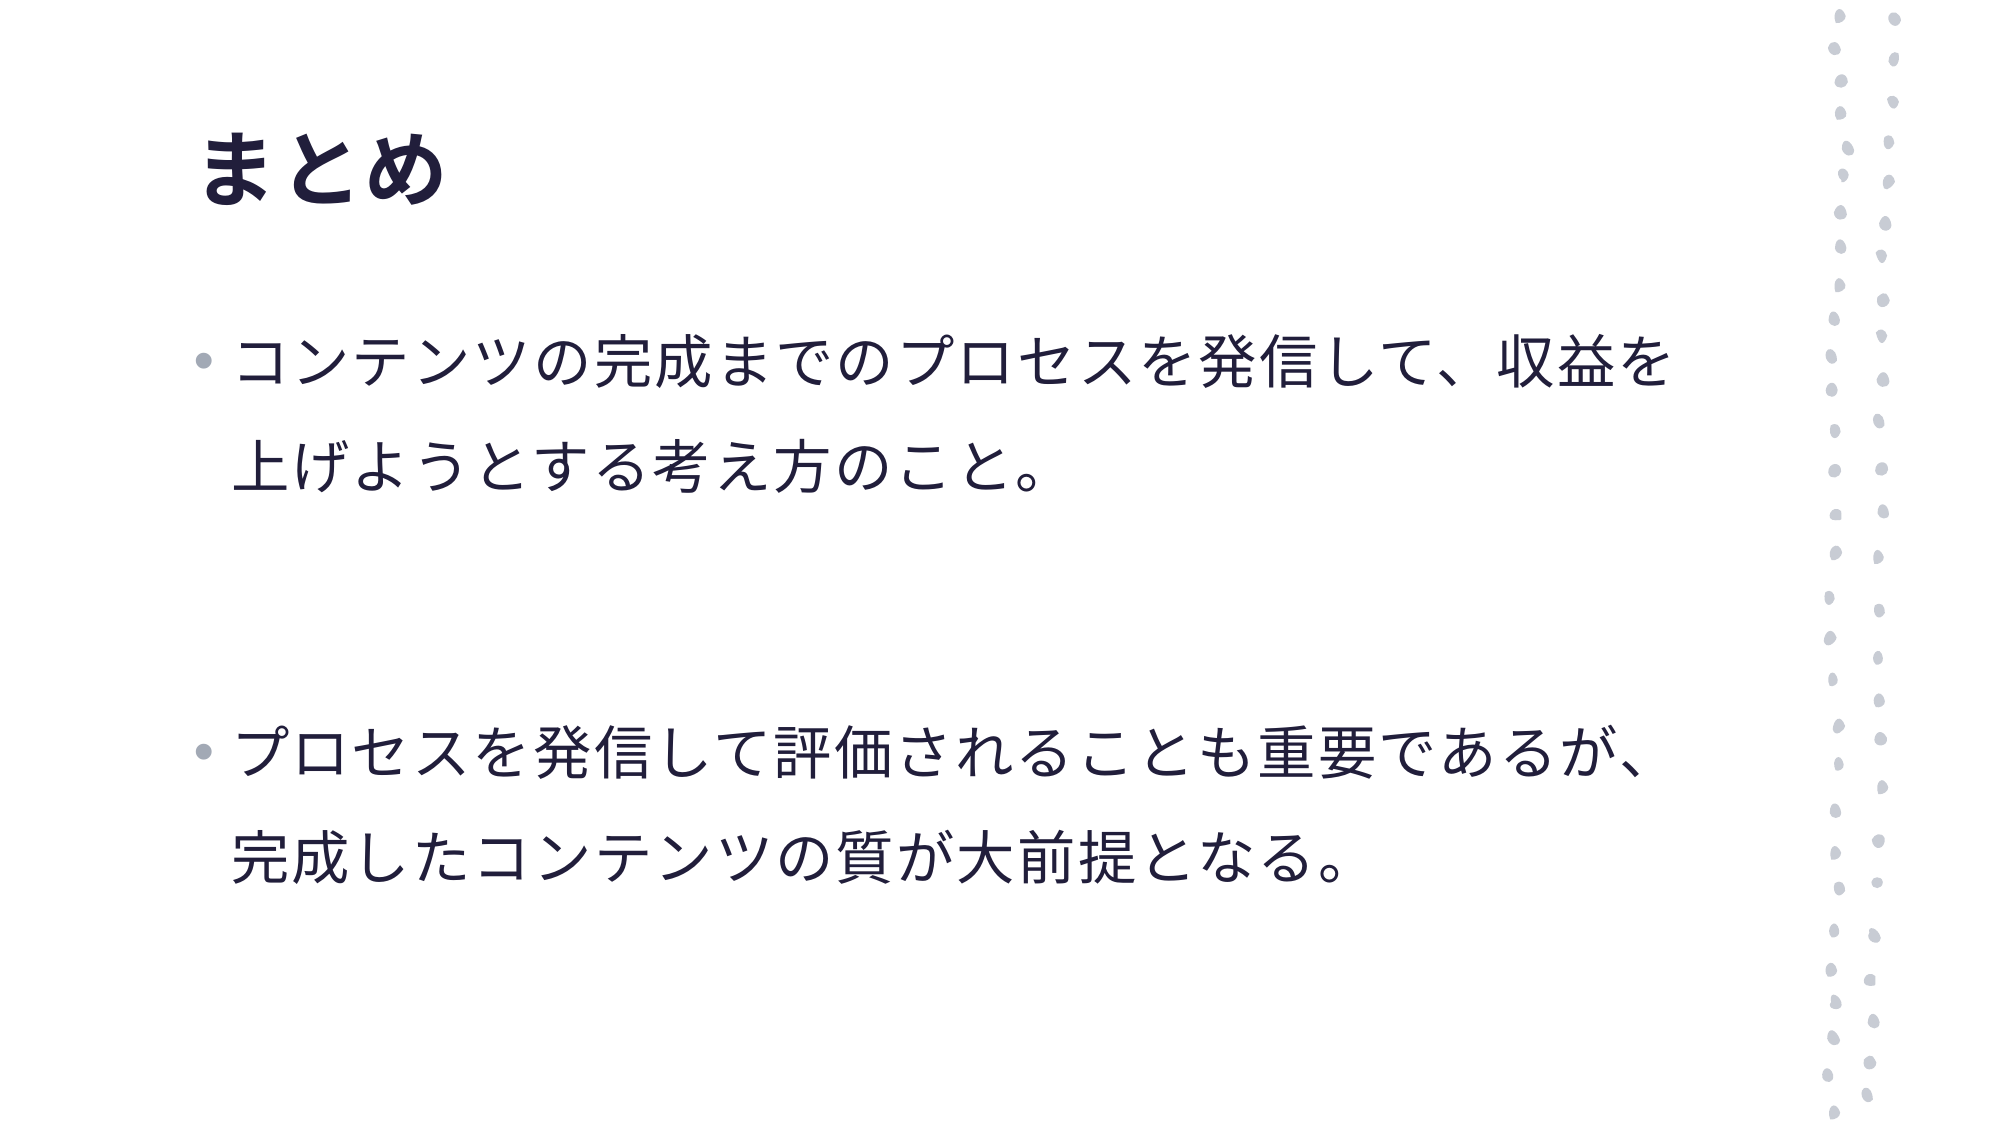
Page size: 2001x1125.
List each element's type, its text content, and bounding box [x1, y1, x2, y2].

title まとめ [175, 82, 1756, 249]
list コンテンツの完成までのプロセスを発信して、収益を上げようとする考え方のこと。 プロセスを発信して評価されることも重要であるが、完成したコンテンツの質が大前提となる。 [175, 271, 1756, 1022]
